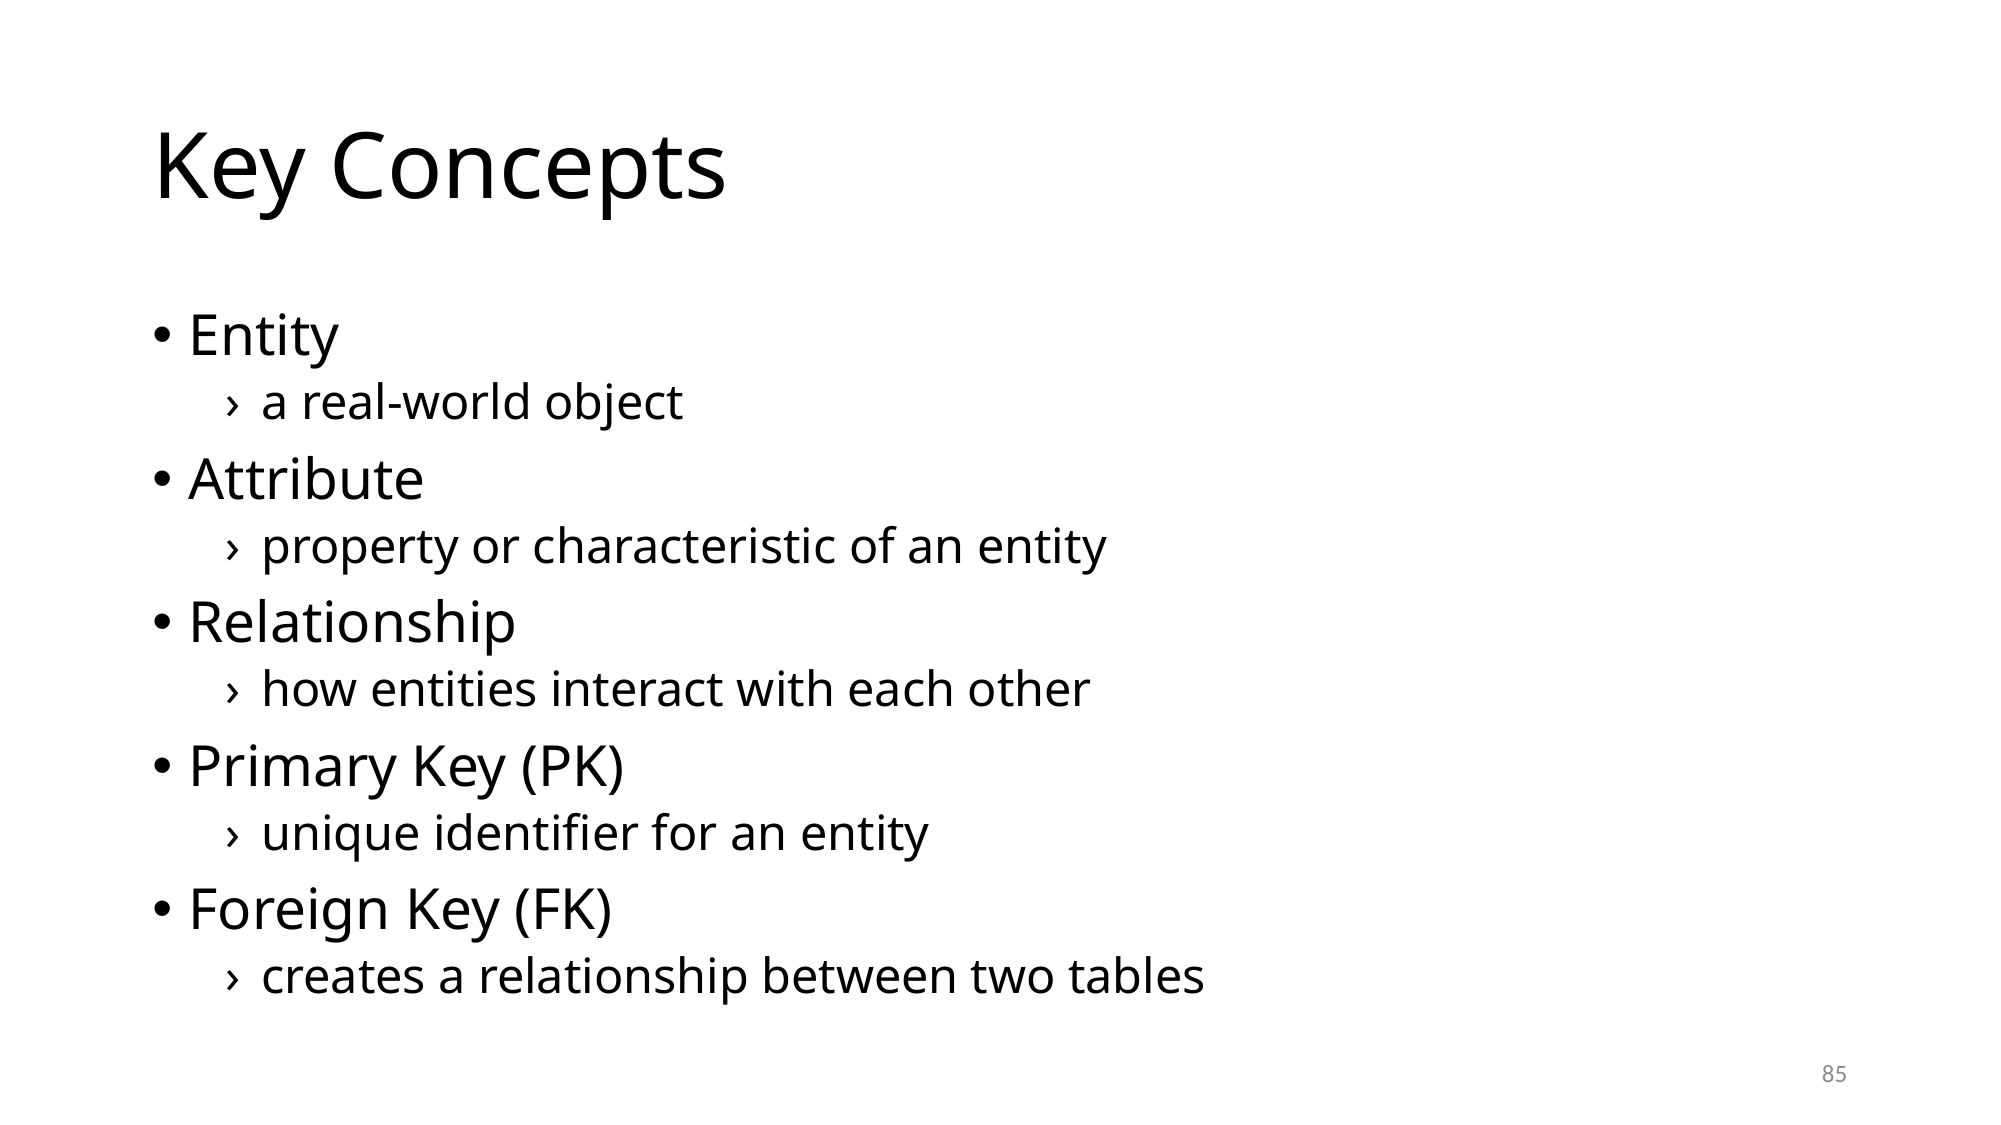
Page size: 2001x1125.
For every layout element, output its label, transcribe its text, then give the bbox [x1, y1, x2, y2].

title Key Concepts [137, 59, 1863, 278]
list Entity a real-world object Attribute property or characteristic of an entity Relationship how entities interact with each other Primary Key (PK) unique identifier for an entity Foreign Key (FK) creates a relationship between two tables [137, 299, 1863, 1014]
slide_number 85 [1412, 1042, 1863, 1103]
